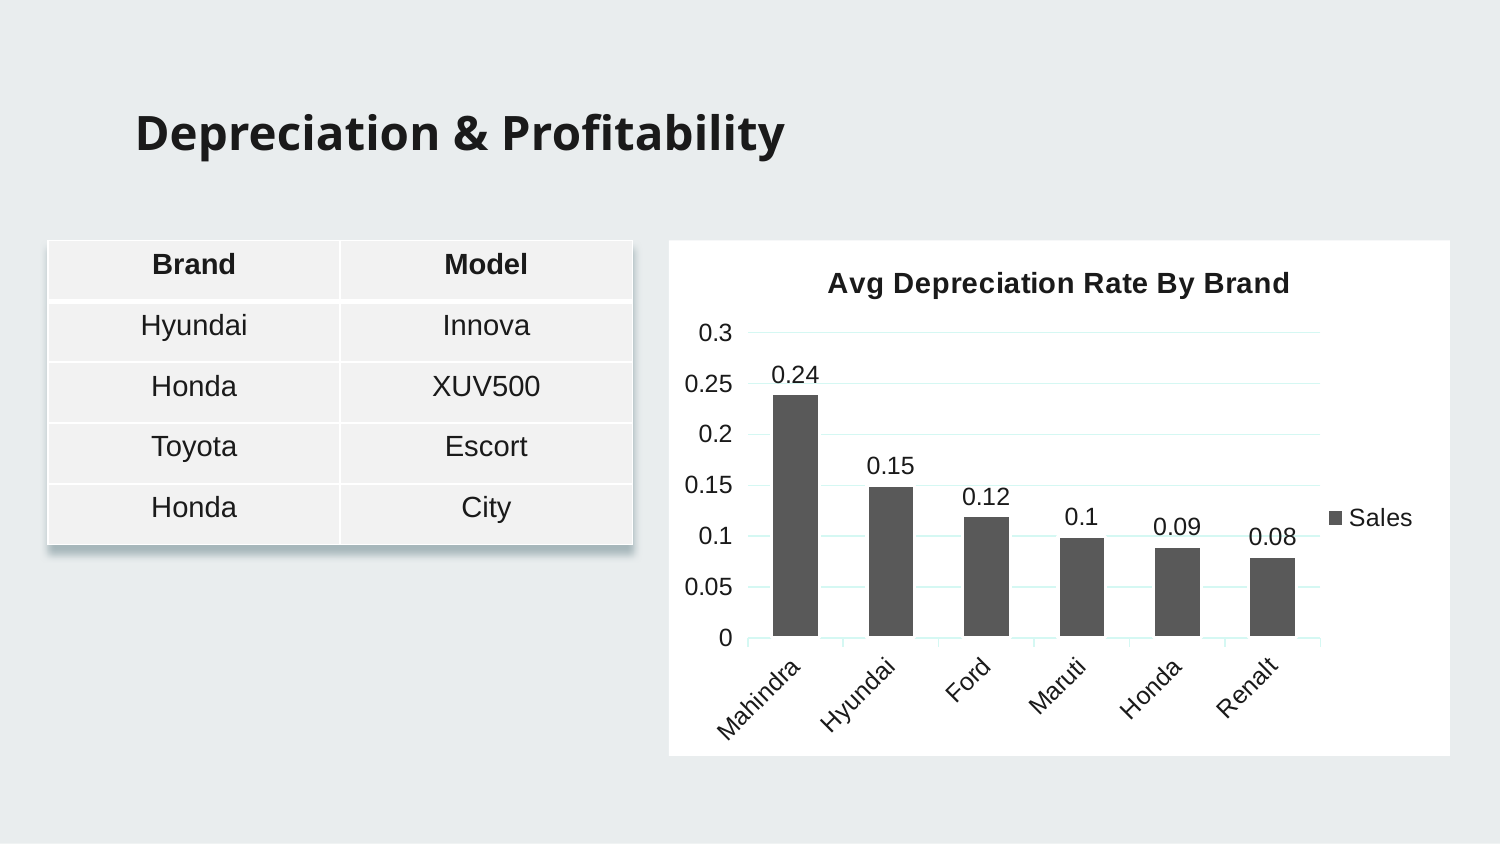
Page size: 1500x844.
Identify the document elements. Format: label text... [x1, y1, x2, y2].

table_cell Toyota [49, 424, 339, 483]
table_header Model [341, 241, 632, 299]
table_cell Honda [49, 363, 339, 422]
table_cell Honda [49, 485, 339, 544]
table_cell XUV500 [341, 363, 632, 422]
table_cell Hyundai [49, 304, 339, 361]
table_cell City [341, 485, 632, 544]
chart [668, 240, 1451, 757]
table_cell Escort [341, 424, 632, 483]
table_cell Innova [341, 304, 632, 361]
text_box [0, 70, 1500, 844]
table_header Brand [49, 241, 339, 299]
title Depreciation & Profitability [119, 87, 1381, 176]
